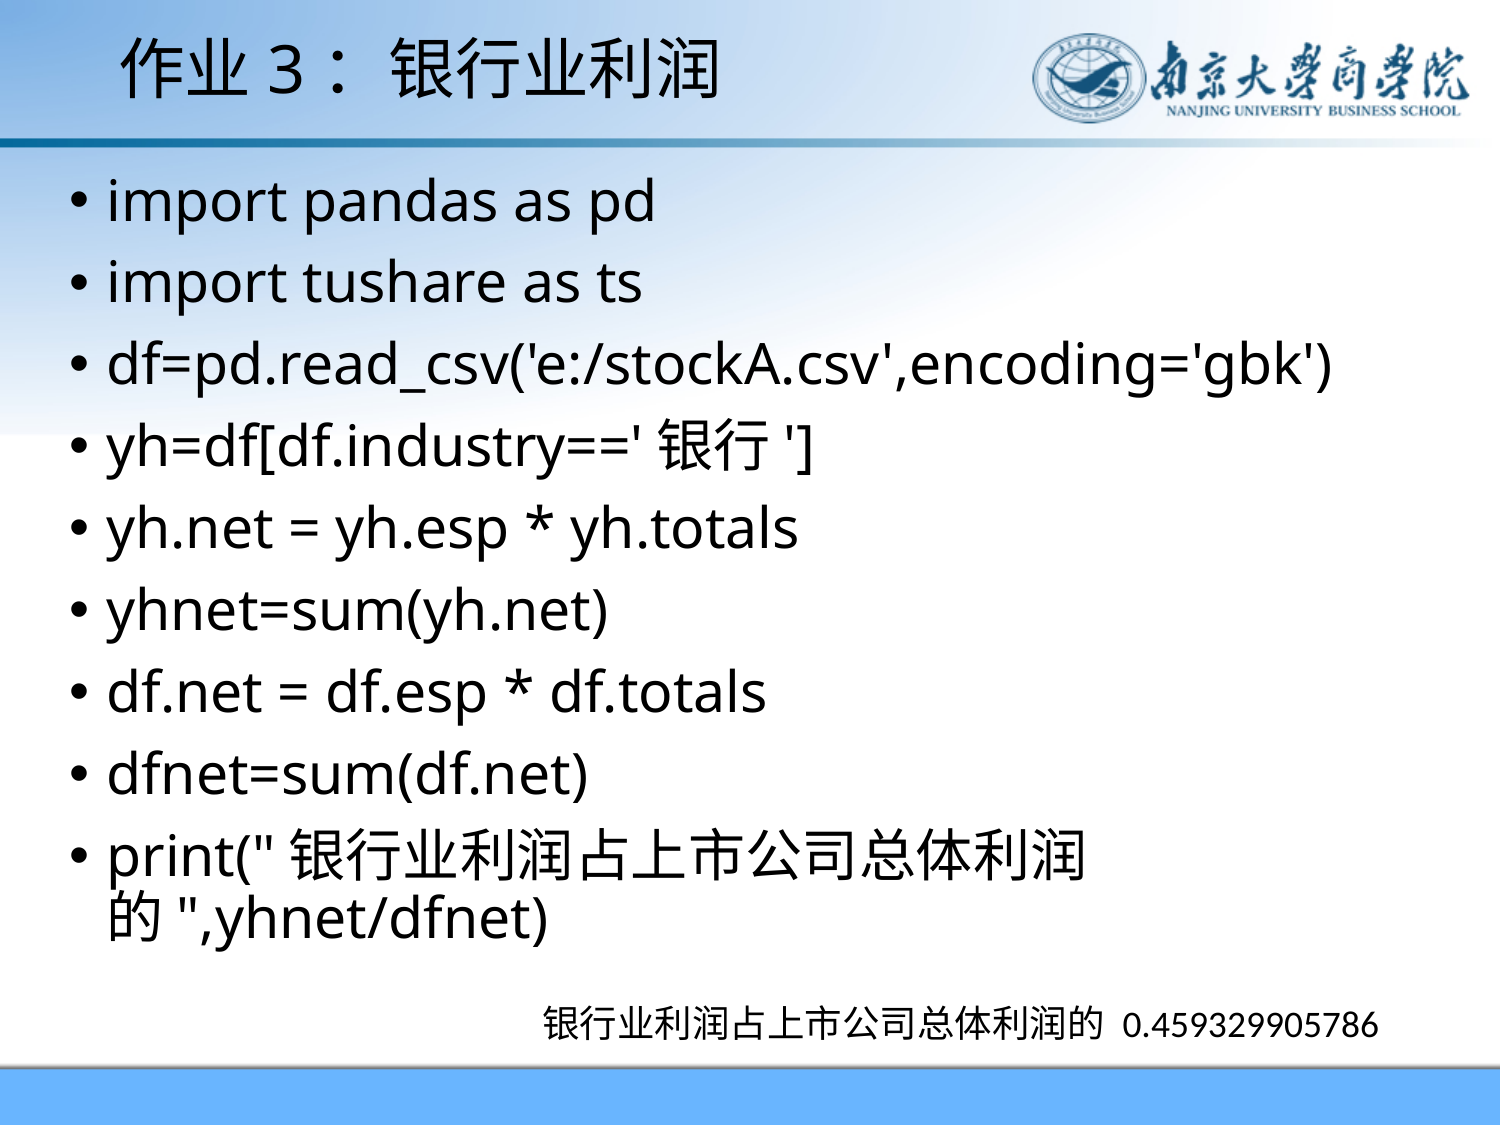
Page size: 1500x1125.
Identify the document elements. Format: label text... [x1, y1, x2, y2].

title 作业3：银行业利润 [103, 0, 1048, 145]
text_box 银行业利润占上市公司总体利润的 0.459329905786 [527, 992, 1448, 1052]
picture [0, 0, 1500, 1125]
list import pandas as pd import tushare as ts df=pd.read_csv('e:/stockA.csv',encoding='gbk') yh=df[df.industry=='银行'] yh.net = yh.esp * yh.totals yhnet=sum(yh.net) df.net = df.esp * df.totals dfnet=sum(df.net) print("银行业利润占上市公司总体利润的",yhnet/dfnet) [54, 164, 1349, 1012]
